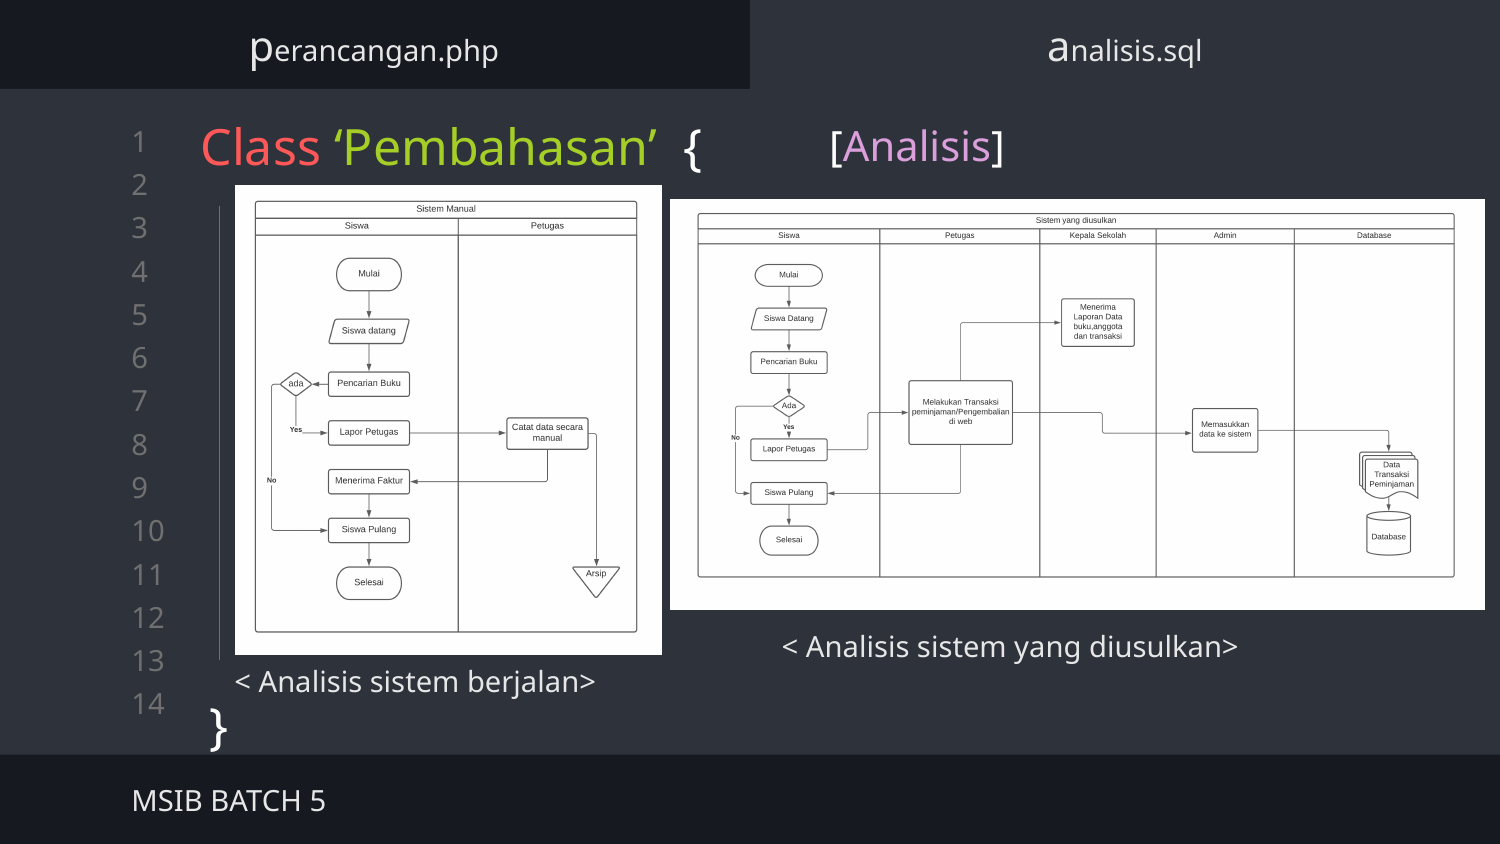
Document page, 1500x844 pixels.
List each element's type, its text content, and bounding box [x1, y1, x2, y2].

text_box MSIB BATCH 5 [116, 770, 915, 829]
picture [670, 198, 1485, 610]
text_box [177, 206, 262, 771]
text_box < Analisis sistem yang diusulkan> [766, 618, 1389, 699]
subtitle perancangan.php [0, 15, 749, 74]
text_box < Analisis sistem berjalan> [265, 628, 749, 734]
picture [234, 185, 663, 656]
subtitle analisis.sql [750, 15, 1500, 74]
title Class ‘Pembahasan’ { [185, 101, 814, 189]
text_box [Analisis] [814, 101, 1125, 189]
